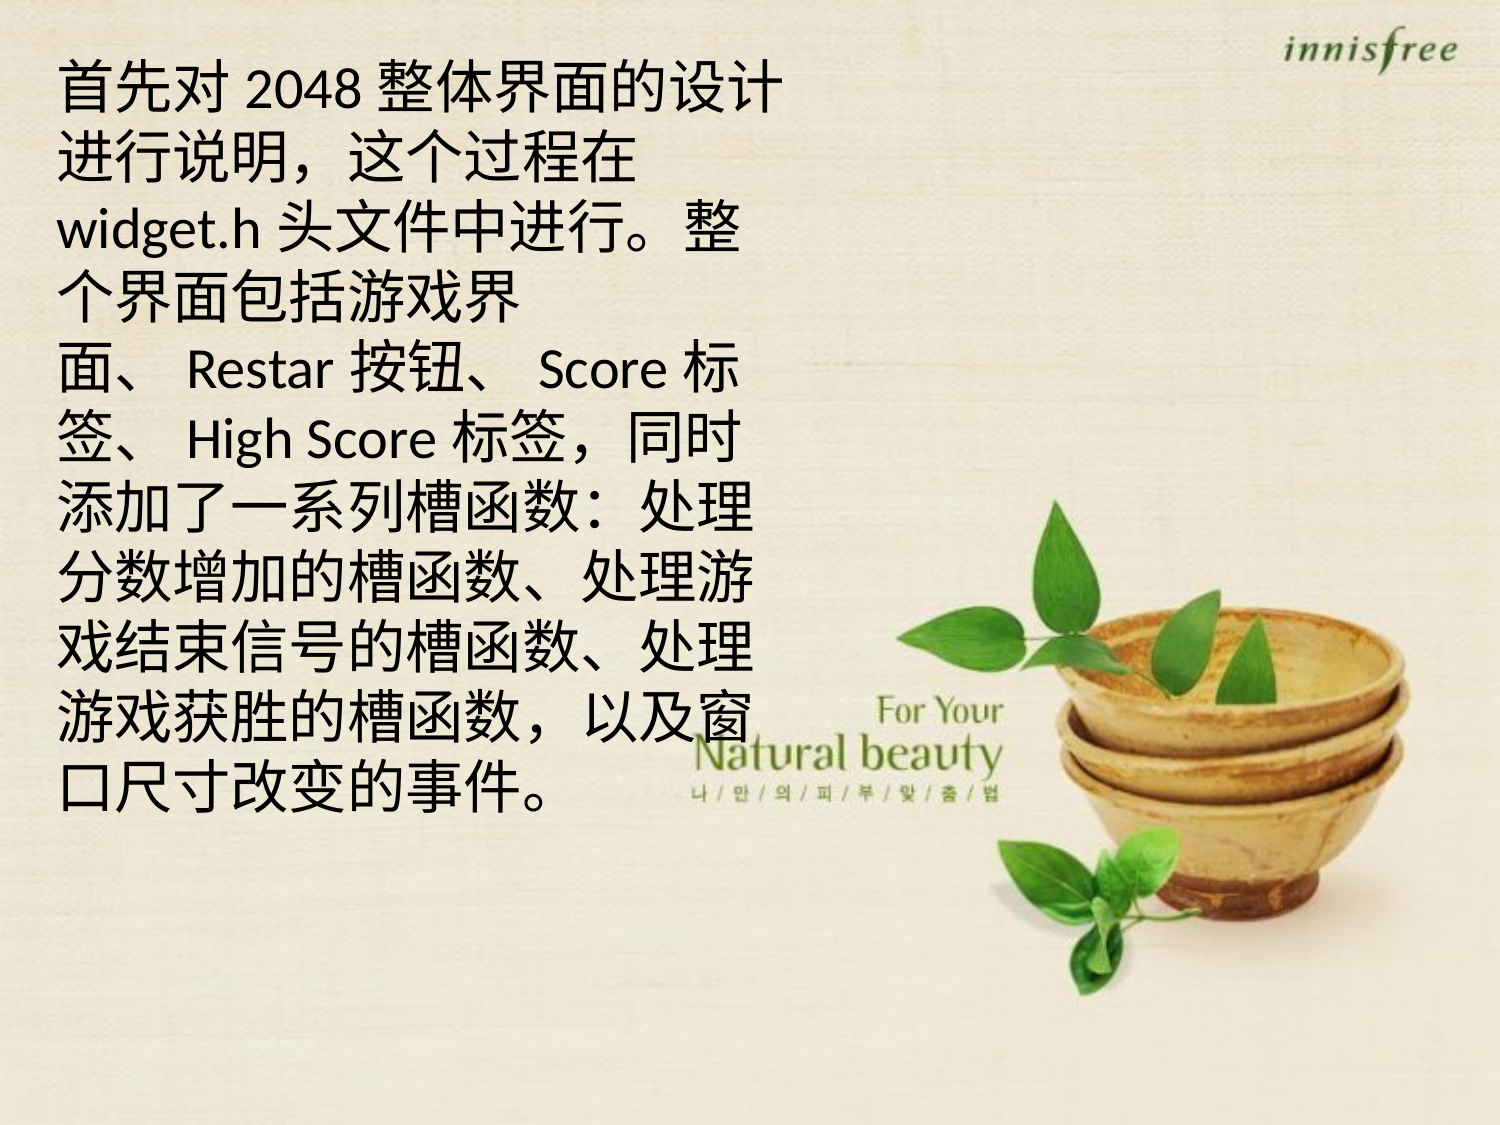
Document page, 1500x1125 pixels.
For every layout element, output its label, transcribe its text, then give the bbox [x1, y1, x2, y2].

picture [0, 0, 1500, 1125]
text_box 首先对2048整体界面的设计进行说明，这个过程在widget.h头文件中进行。整个界面包括游戏界面、Restar按钮、Score标签、High Score标签，同时添加了一系列槽函数：处理分数增加的槽函数、处理游戏结束信号的槽函数、处理游戏获胜的槽函数，以及窗口尺寸改变的事件。 [41, 42, 809, 873]
